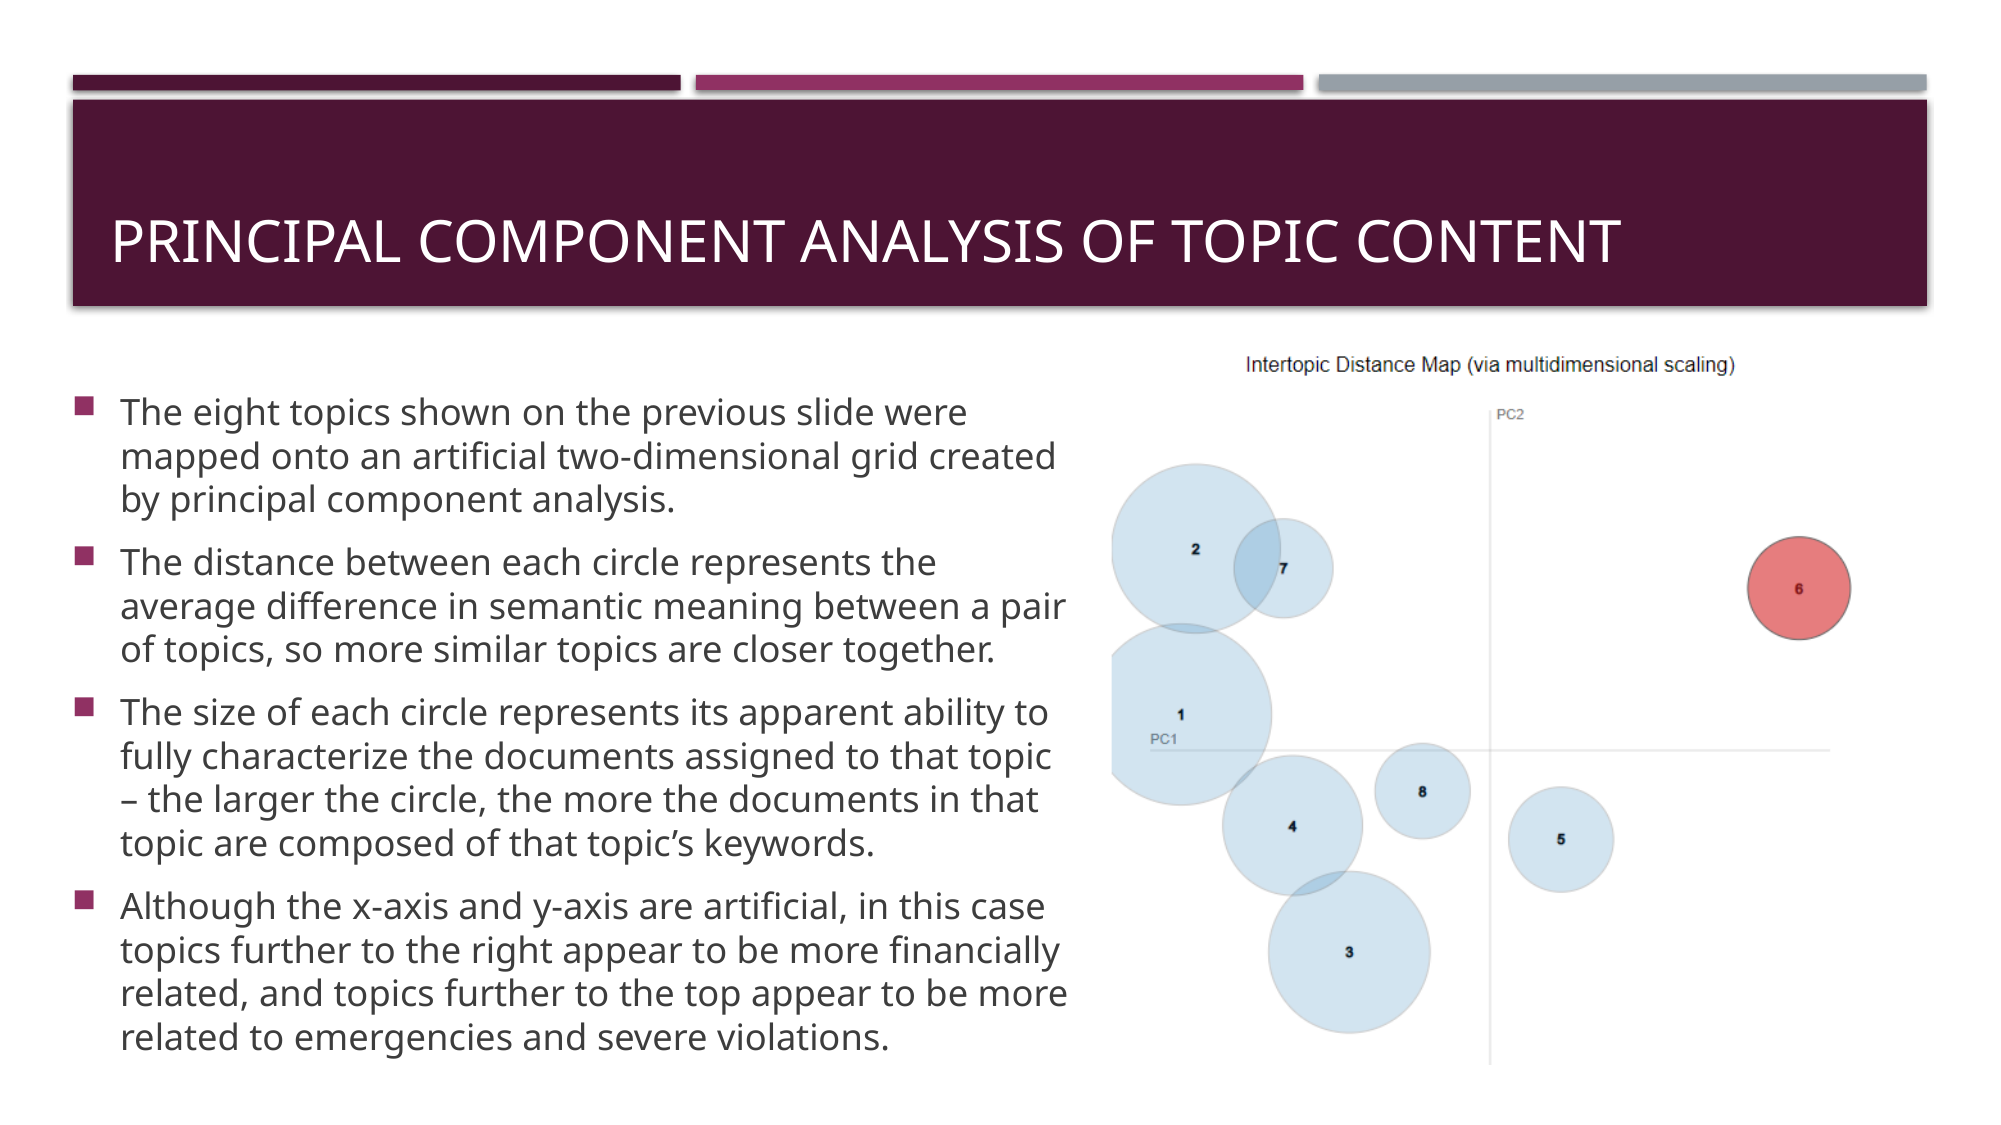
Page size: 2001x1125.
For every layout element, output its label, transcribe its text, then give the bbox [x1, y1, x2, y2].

list The eight topics shown on the previous slide were mapped onto an artificial two-dimensional grid created by principal component analysis. The distance between each circle represents the average difference in semantic meaning between a pair of topics, so more similar topics are closer together. The size of each circle represents its apparent ability to fully characterize the documents assigned to that topic – the larger the circle, the more the documents in that topic are composed of that topic’s keywords. Although the x-axis and y-axis are artificial, in this case topics further to the right appear to be more financially related, and topics further to the top appear to be more related to emergencies and severe violations. [56, 365, 1088, 1125]
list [1107, 335, 1862, 1066]
title Principal component analysis of topic content [95, 119, 1905, 282]
